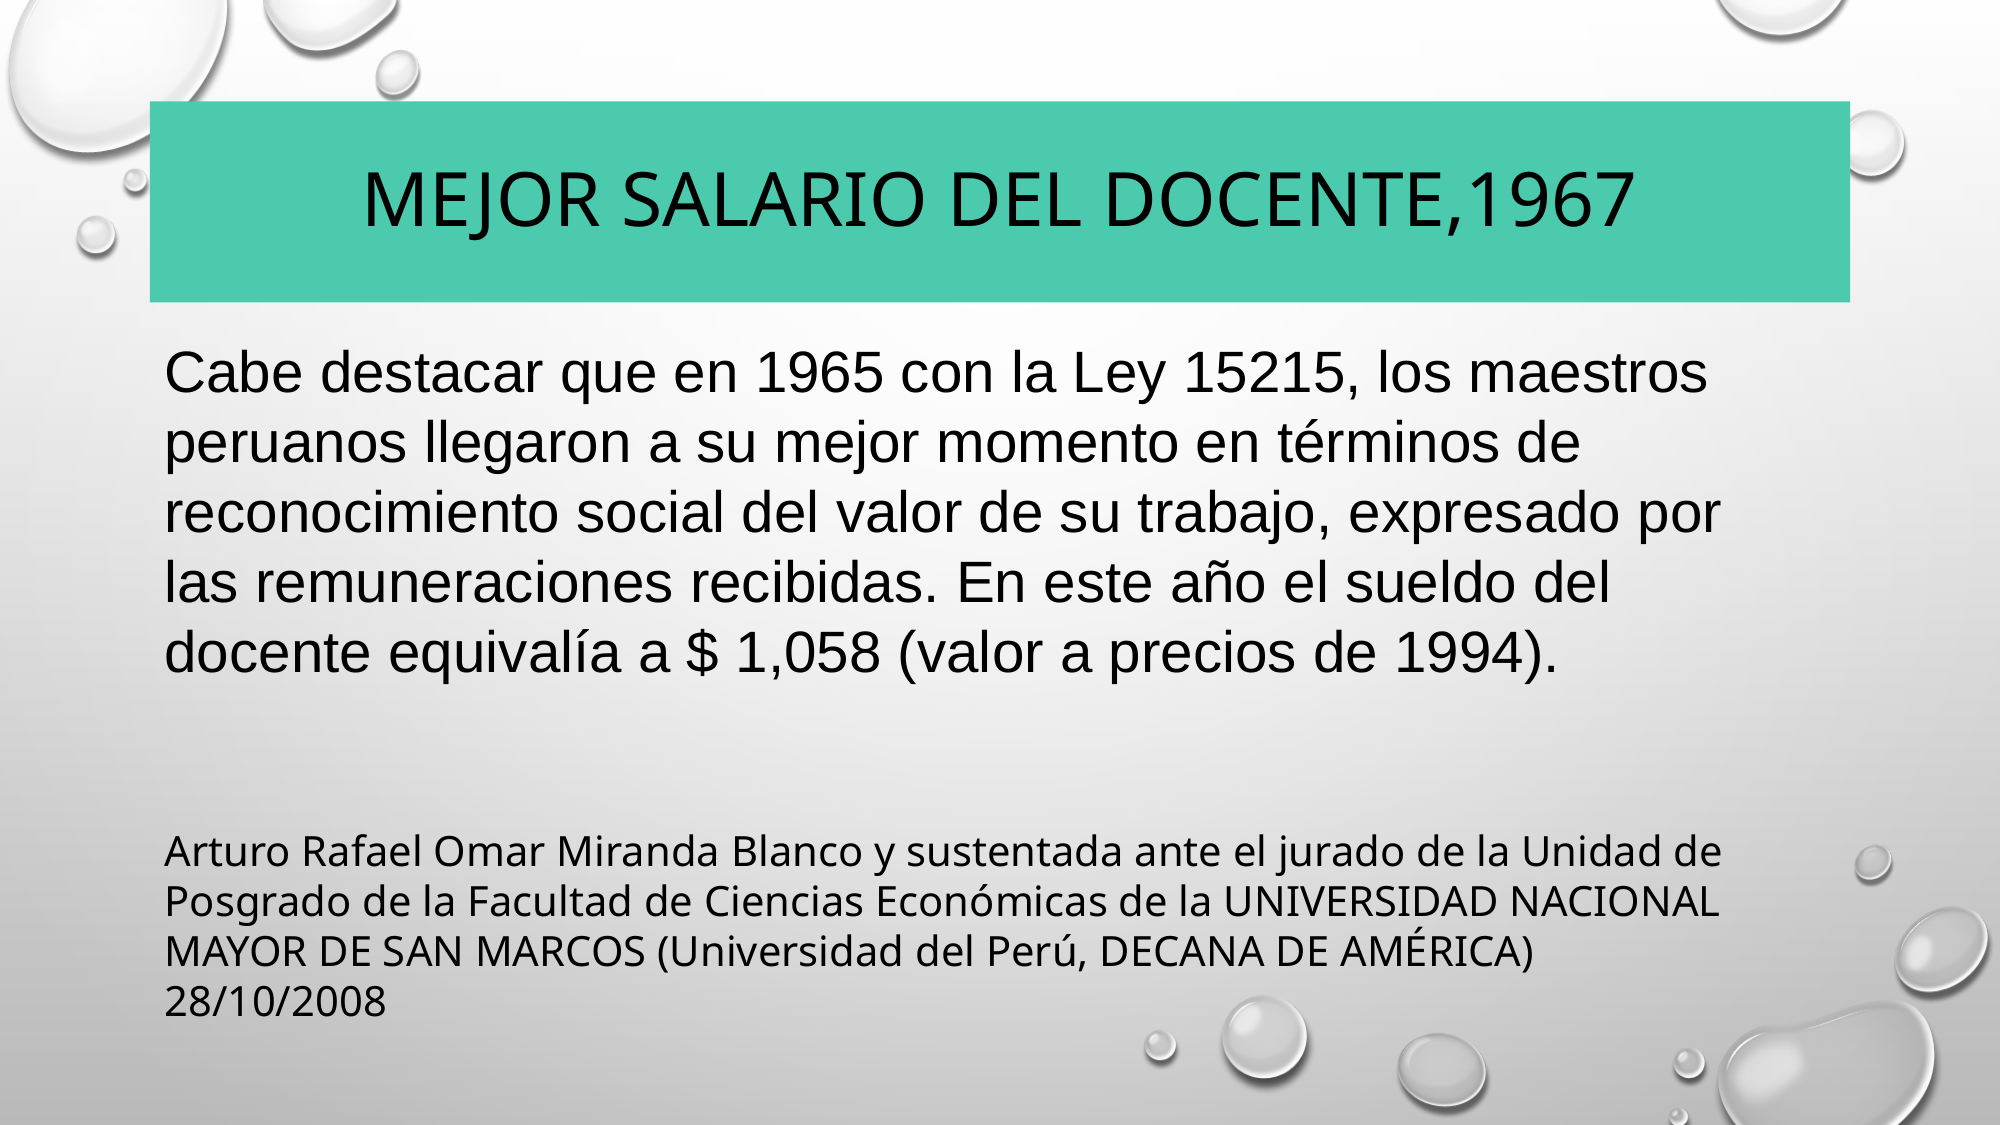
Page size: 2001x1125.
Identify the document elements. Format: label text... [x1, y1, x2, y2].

text_box Cabe destacar que en 1965 con la Ley 15215, los maestros peruanos llegaron a su mejor momento en términos de reconocimiento social del valor de su trabajo, expresado por las remuneraciones recibidas. En este año el sueldo del docente equivalía a $ 1,058 (valor a precios de 1994). Arturo Rafael Omar Miranda Blanco y sustentada ante el jurado de la Unidad de Posgrado de la Facultad de Ciencias Económicas de la UNIVERSIDAD NACIONAL MAYOR DE SAN MARCOS (Universidad del Perú, DECANA DE AMÉRICA) 28/10/2008 [149, 327, 1763, 1032]
title Mejor salario del docente,1967 [149, 101, 1851, 303]
picture [0, 0, 2000, 1125]
